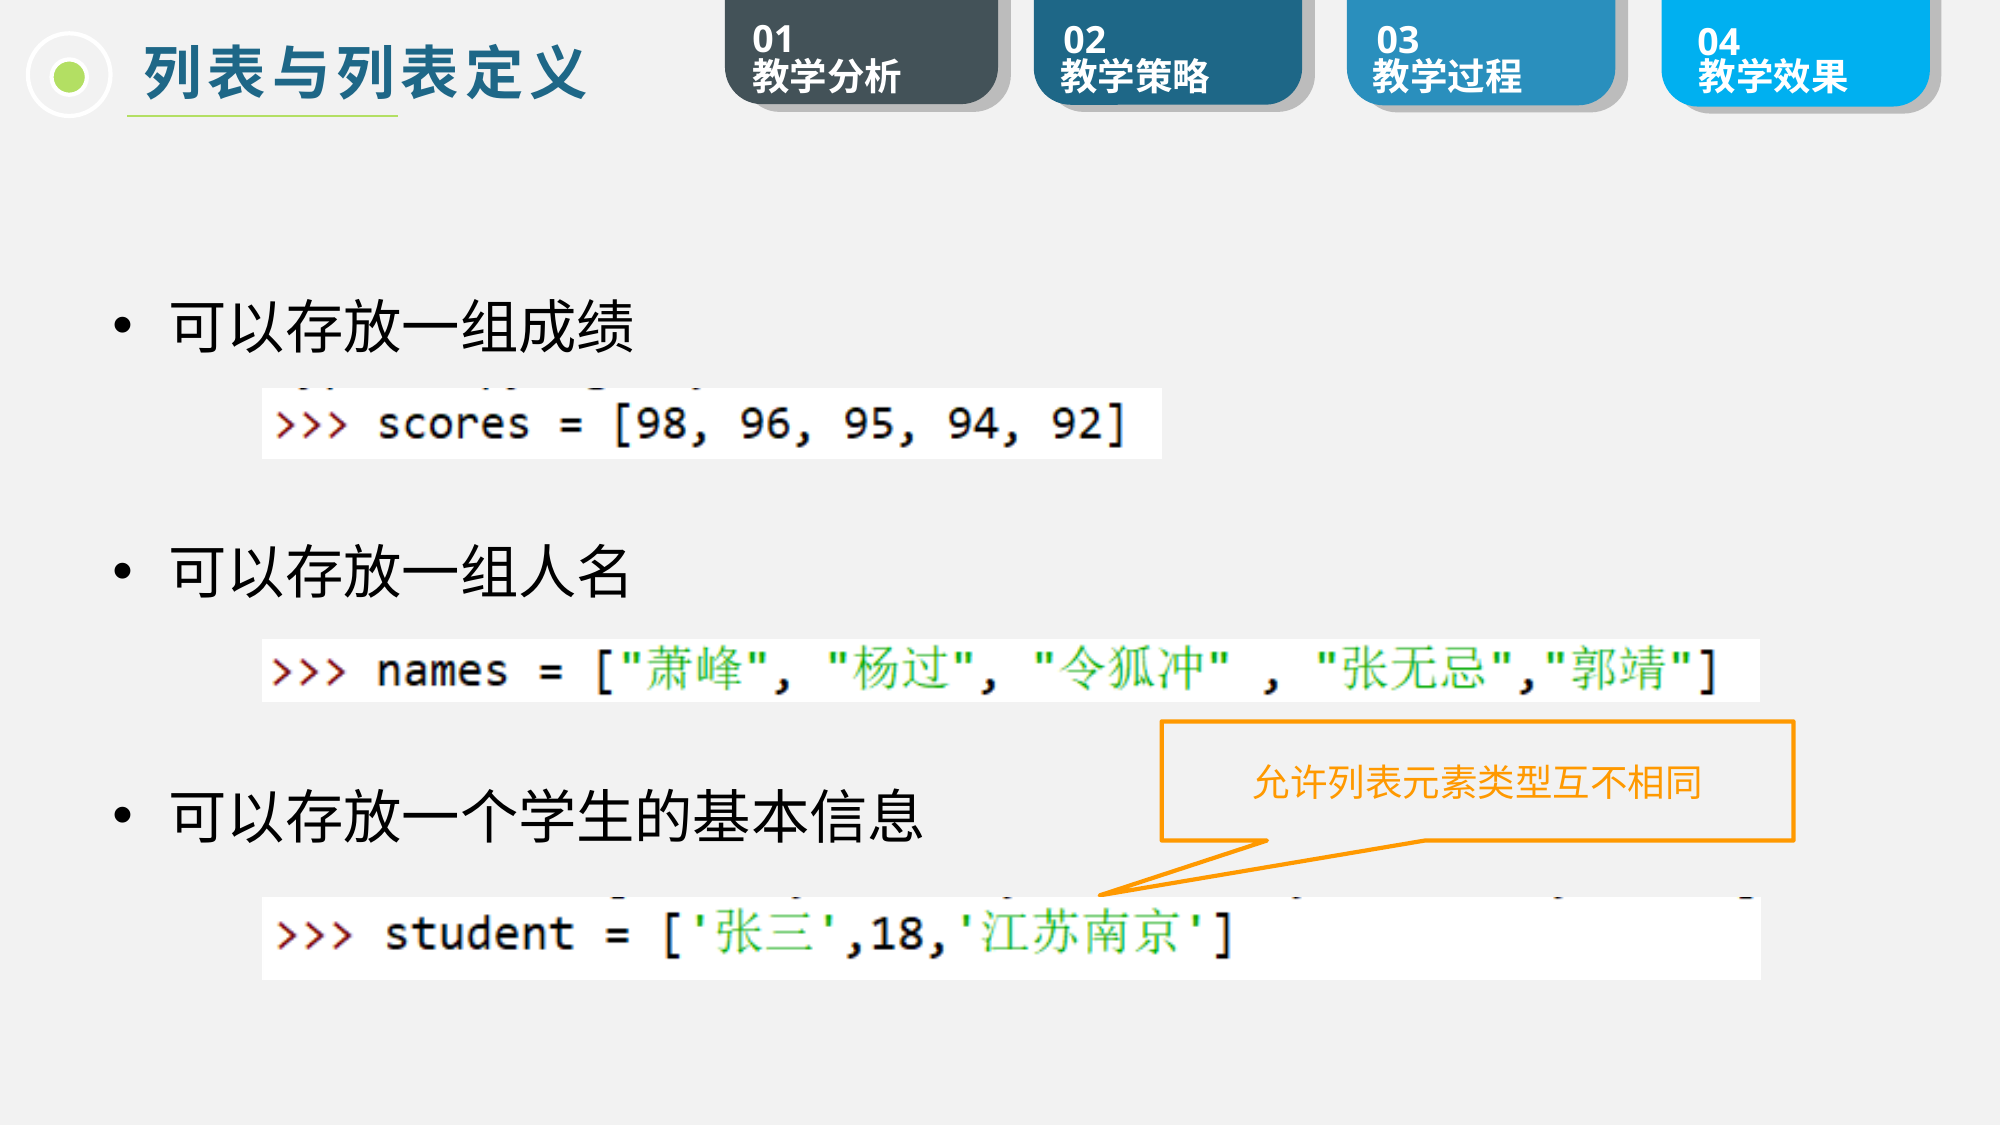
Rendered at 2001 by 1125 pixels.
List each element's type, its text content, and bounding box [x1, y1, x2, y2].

text_box 可以存放一组成绩 可以存放一组人名 可以存放一个学生的基本信息 [97, 282, 1823, 997]
text_box 允许列表元素类型互不相同 [1098, 719, 1796, 895]
picture [262, 897, 1762, 981]
picture [262, 388, 1162, 459]
picture [262, 639, 1760, 703]
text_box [27, 33, 111, 117]
text_box 列表与列表定义 [128, 28, 1155, 114]
